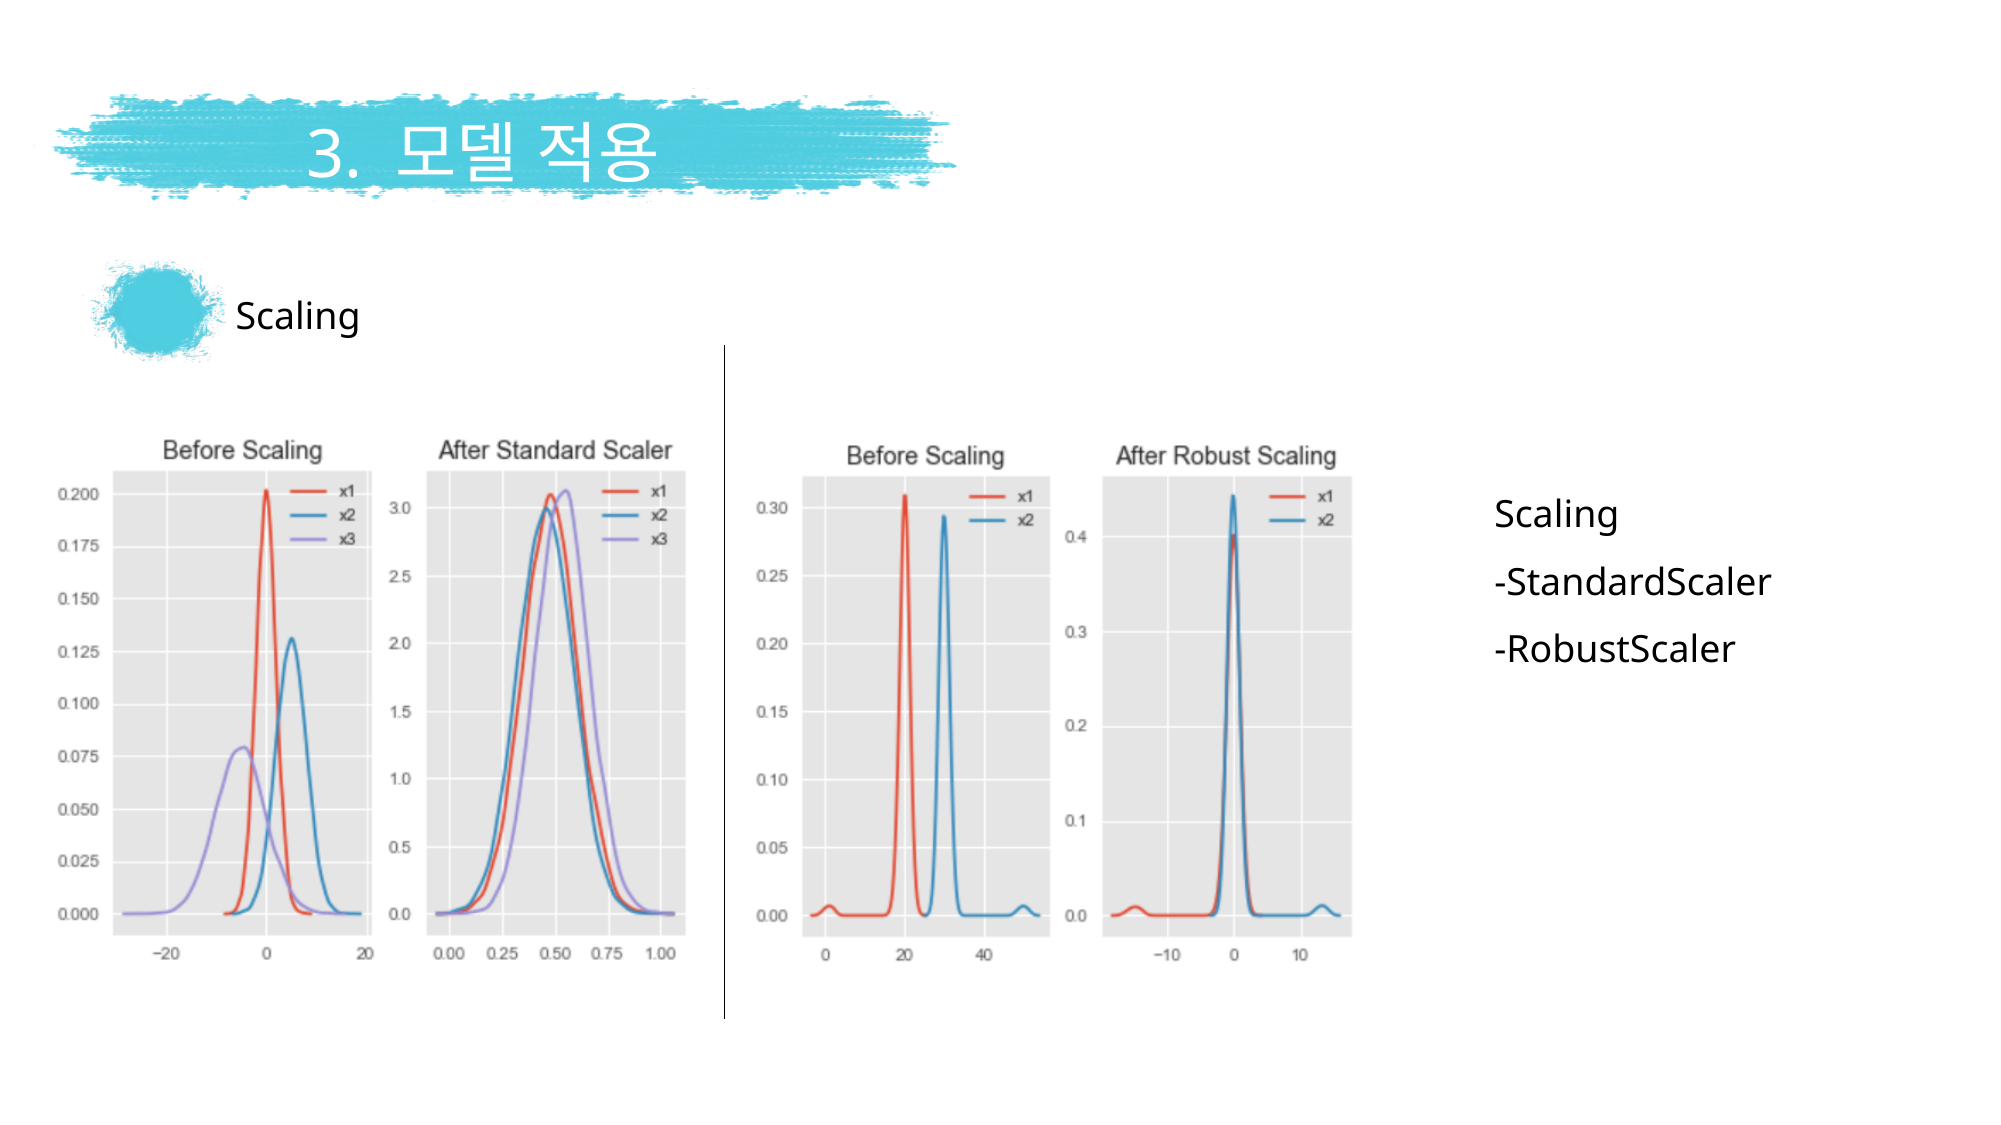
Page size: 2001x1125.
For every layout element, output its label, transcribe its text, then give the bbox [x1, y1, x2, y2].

picture [14, 49, 1028, 252]
picture [0, 403, 724, 1000]
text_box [66, 252, 250, 371]
picture [725, 409, 1374, 976]
text_box Scaling [250, 284, 1309, 345]
text_box Scaling -StandardScaler -RobustScaler [1479, 460, 1853, 678]
